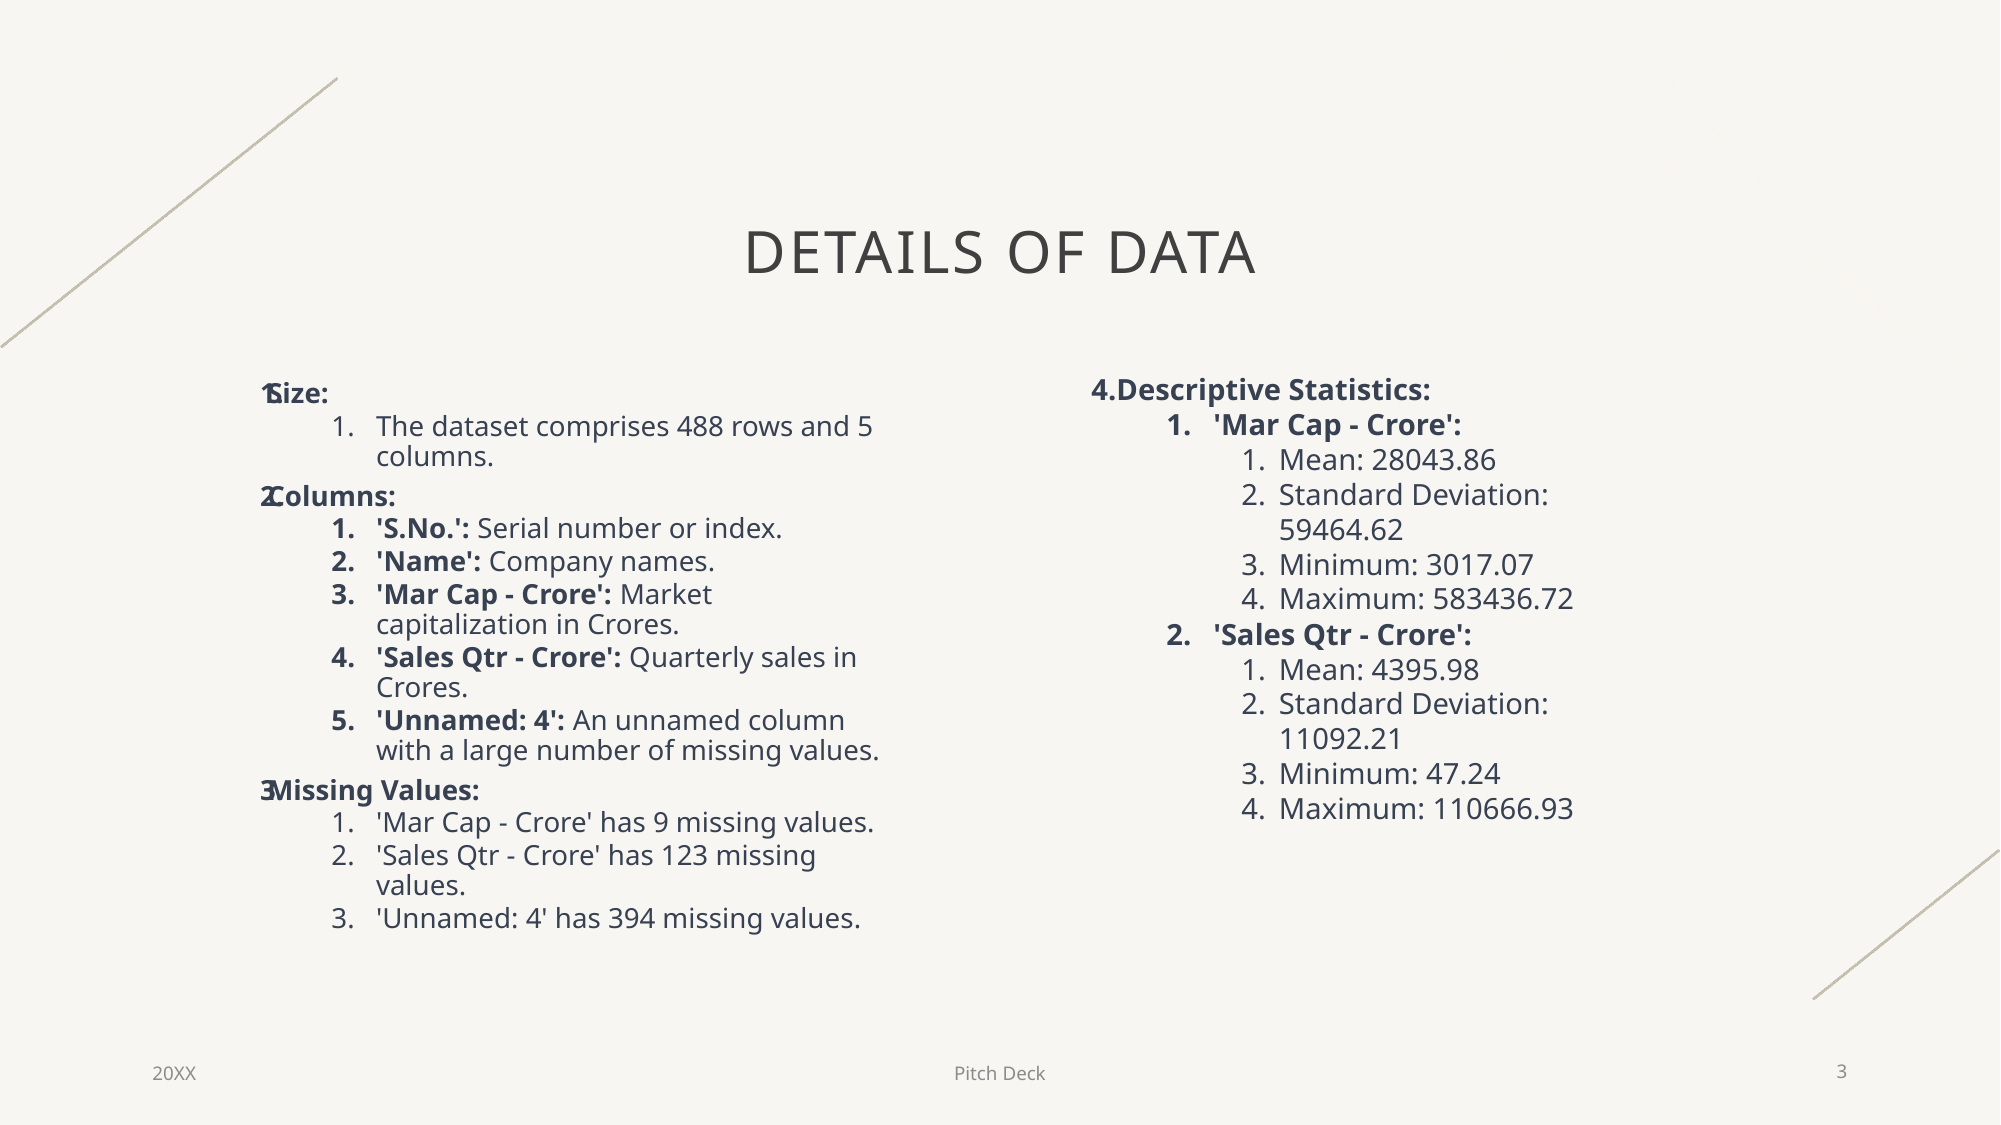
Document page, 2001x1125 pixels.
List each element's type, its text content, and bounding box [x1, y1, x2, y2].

picture [1812, 849, 2000, 1000]
text_box [963, 320, 1625, 936]
list Size: The dataset comprises 488 rows and 5 columns. Columns: 'S.No.': Serial number or index. 'Name': Company names. 'Mar Cap - Crore': Market capitalization in Crores. 'Sales Qtr - Crore': Quarterly sales in Crores. 'Unnamed: 4': An unnamed column with a large number of missing values. Missing Values: 'Mar Cap - Crore' has 9 missing values. 'Sales Qtr - Crore' has 123 missing values. 'Unnamed: 4' has 394 missing values. [244, 368, 907, 984]
footer Pitch Deck [662, 1042, 1338, 1103]
text_box 4.Descriptive Statistics: 'Mar Cap - Crore': Mean: 28043.86 Standard Deviation: 59464.62 Minimum: 3017.07 Maximum: 583436.72 'Sales Qtr - Crore': Mean: 4395.98 Standard Deviation: 11092.21 Minimum: 47.24 Maximum: 110666.93 [1076, 363, 1621, 833]
picture [0, 77, 338, 348]
title Details of data [309, 146, 1691, 364]
slide_number 3 [1412, 1042, 1863, 1103]
slide_number 20XX [137, 1042, 588, 1103]
